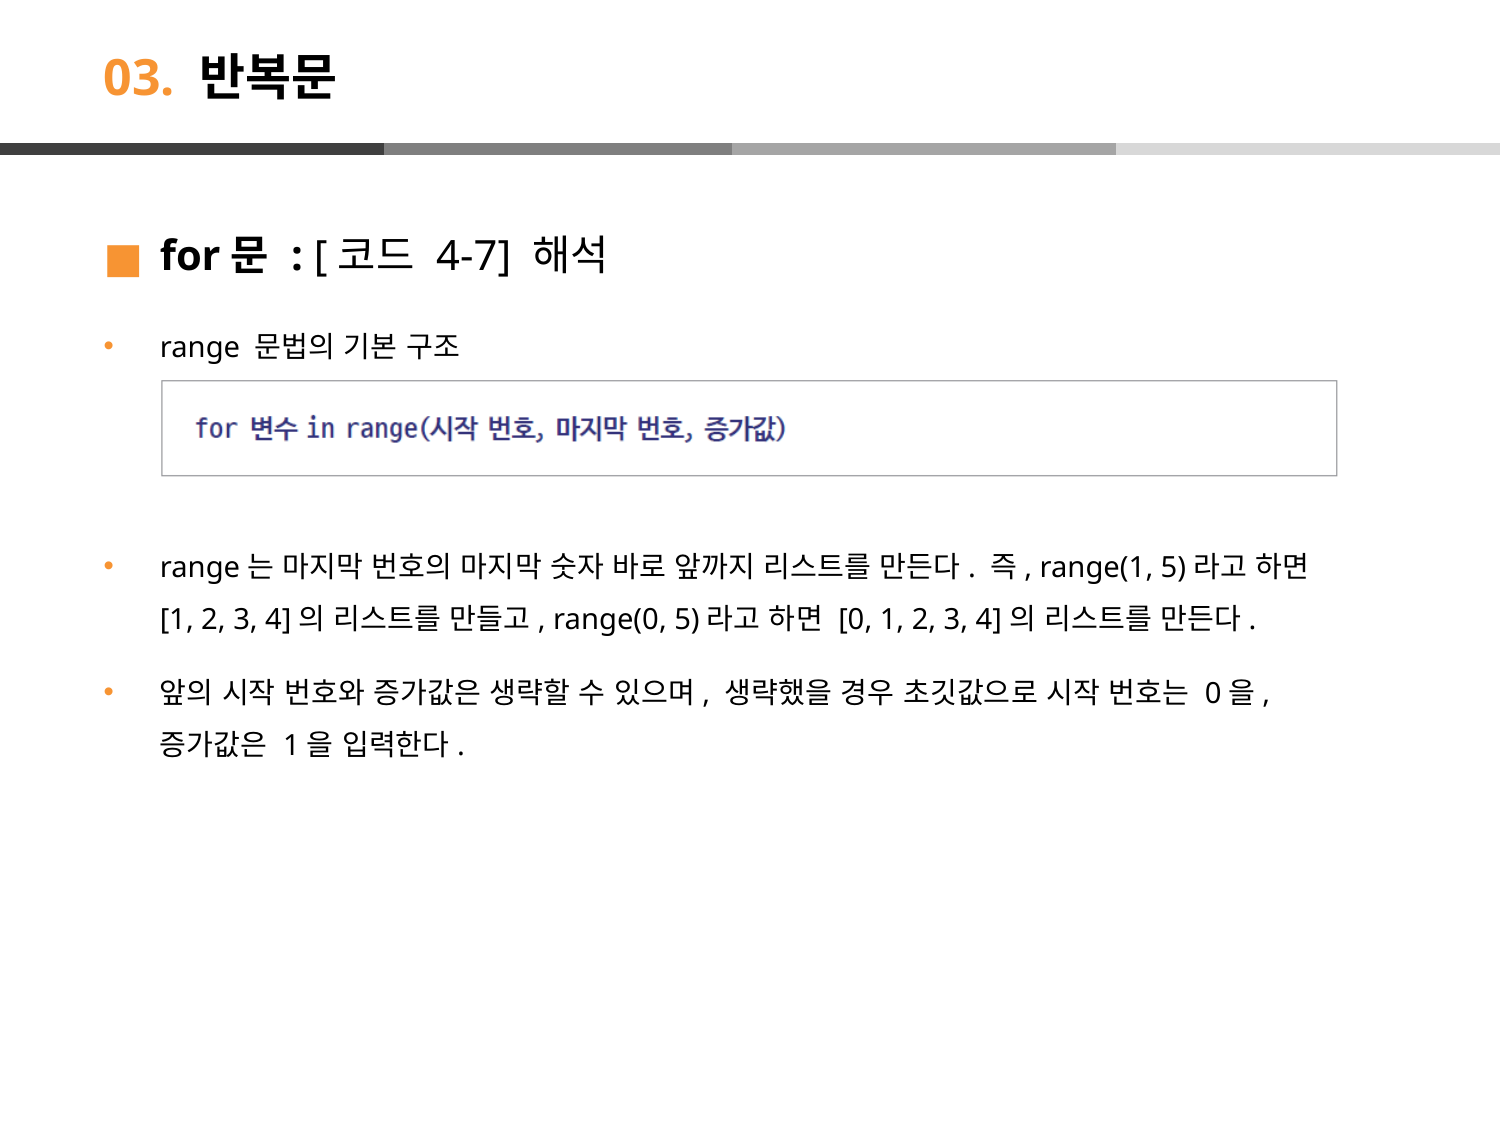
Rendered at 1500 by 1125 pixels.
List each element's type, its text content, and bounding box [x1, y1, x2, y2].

title 03. 반복문 [88, 30, 1211, 121]
list for문 : [코드 4-7] 해석 [88, 196, 1436, 279]
picture [159, 379, 1341, 481]
text_box range 문법의 기본 구조 range는 마지막 번호의 마지막 숫자 바로 앞까지 리스트를 만든다. 즉, range(1, 5)라고 하면 [1, 2, 3, 4]의 리스트를 만들고, range(0, 5)라고 하면 [0, 1, 2, 3, 4]의 리스트를 만든다. 앞의 시작 번호와 증가값은 생략할 수 있으며, 생략했을 경우 초깃값으로 시작 번호는 0을,증가값은 1을 입력한다. [88, 303, 1365, 823]
